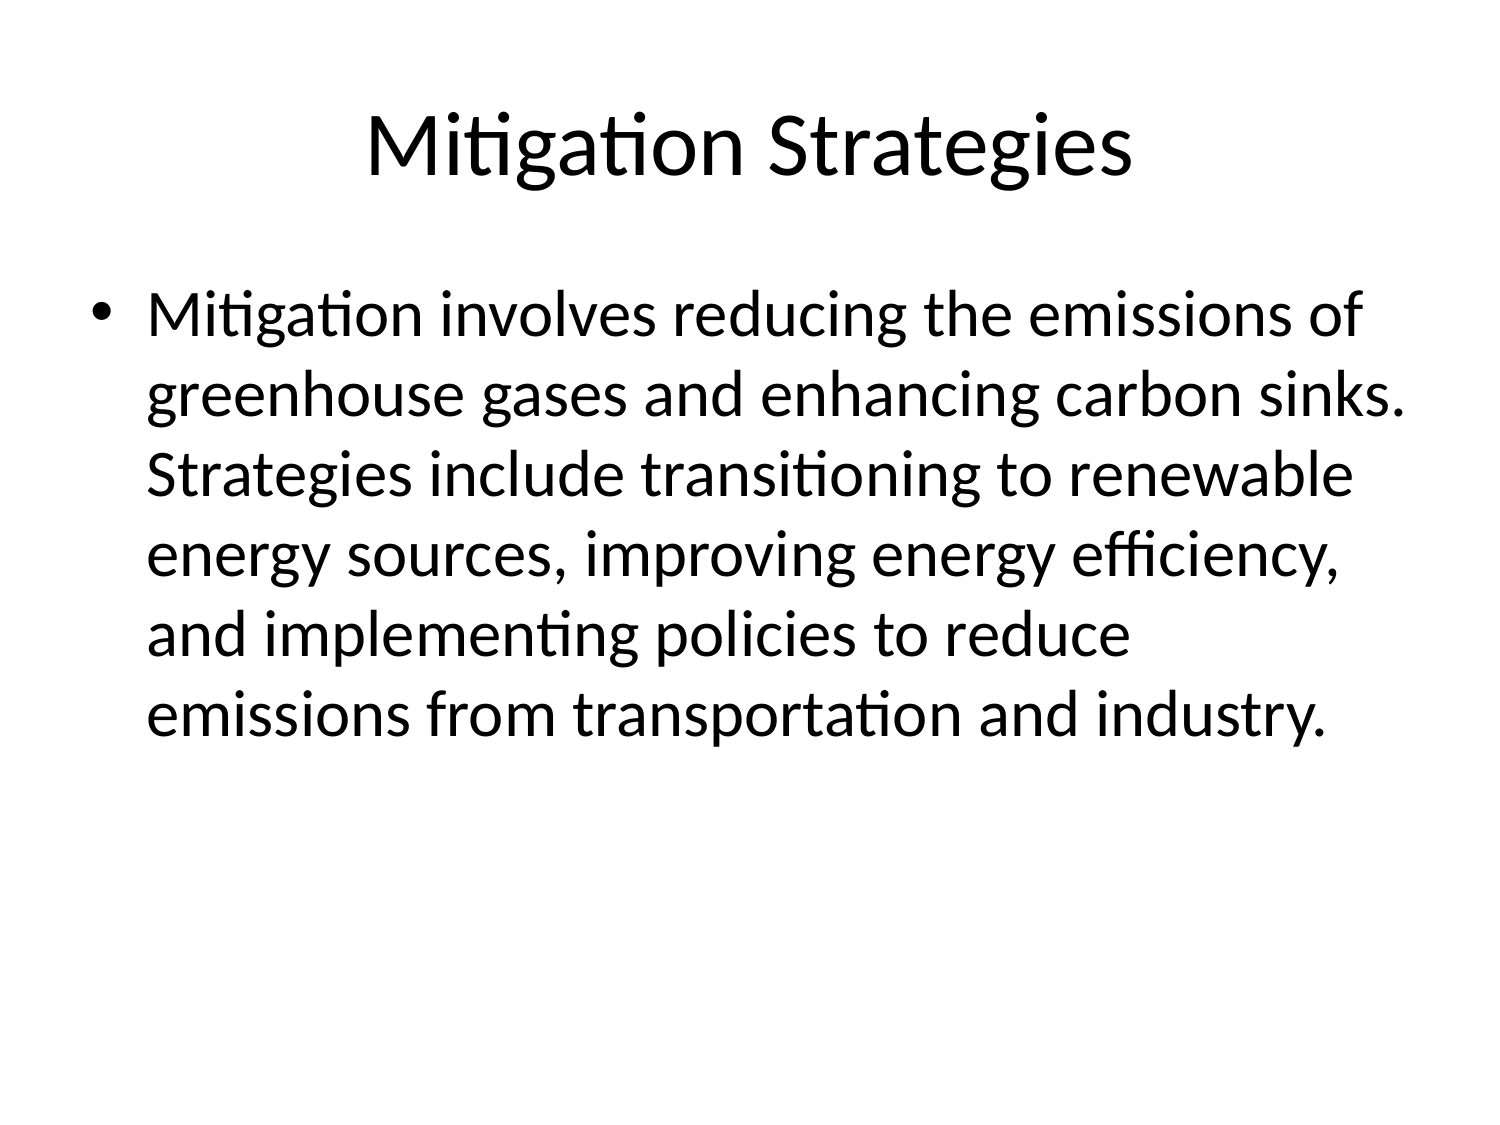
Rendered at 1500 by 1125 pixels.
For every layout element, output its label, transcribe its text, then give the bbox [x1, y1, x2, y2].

list Mitigation involves reducing the emissions of greenhouse gases and enhancing carbon sinks. Strategies include transitioning to renewable energy sources, improving energy efficiency, and implementing policies to reduce emissions from transportation and industry. [75, 262, 1425, 1005]
title Mitigation Strategies [75, 45, 1425, 233]
